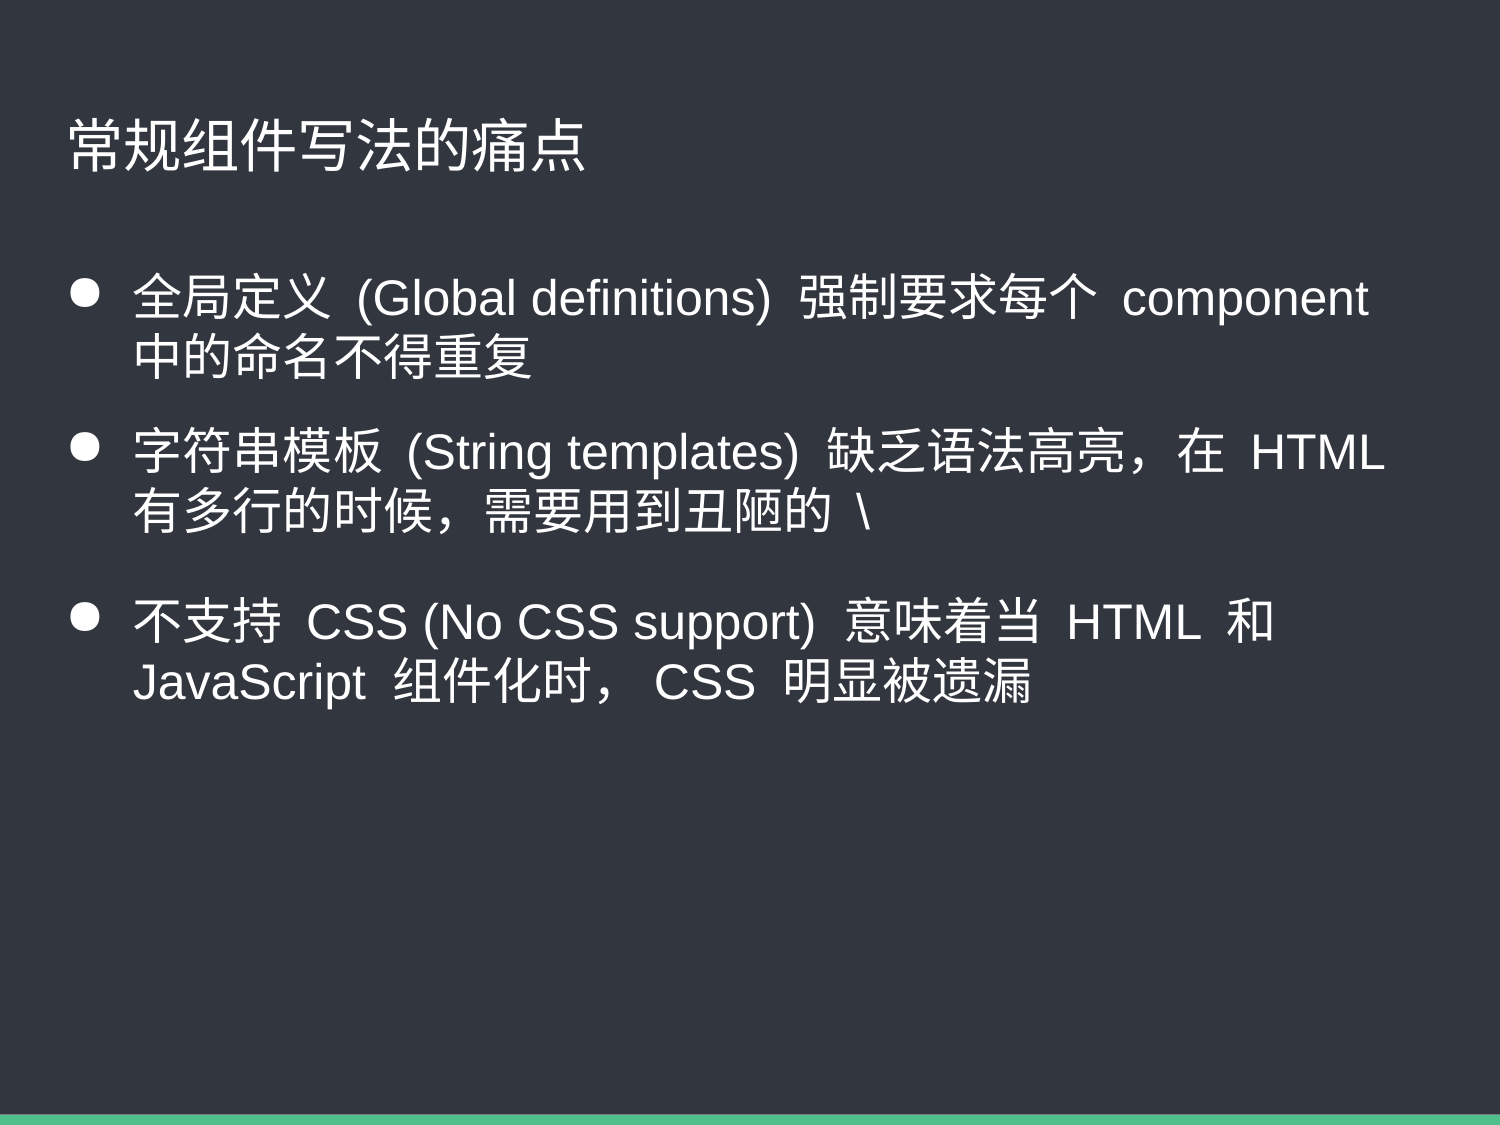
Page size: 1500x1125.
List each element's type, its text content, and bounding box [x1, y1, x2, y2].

text_box 字符串模板 (String templates) 缺乏语法高亮，在 HTML 有多行的时候，需要用到丑陋的 \ [63, 386, 1443, 540]
text_box 全局定义 (Global definitions) 强制要求每个 component 中的命名不得重复 [63, 232, 1443, 386]
title 常规组件写法的痛点 [63, 107, 775, 232]
text_box 不支持 CSS (No CSS support) 意味着当 HTML 和 JavaScript 组件化时，CSS 明显被遗漏 [63, 556, 1443, 710]
